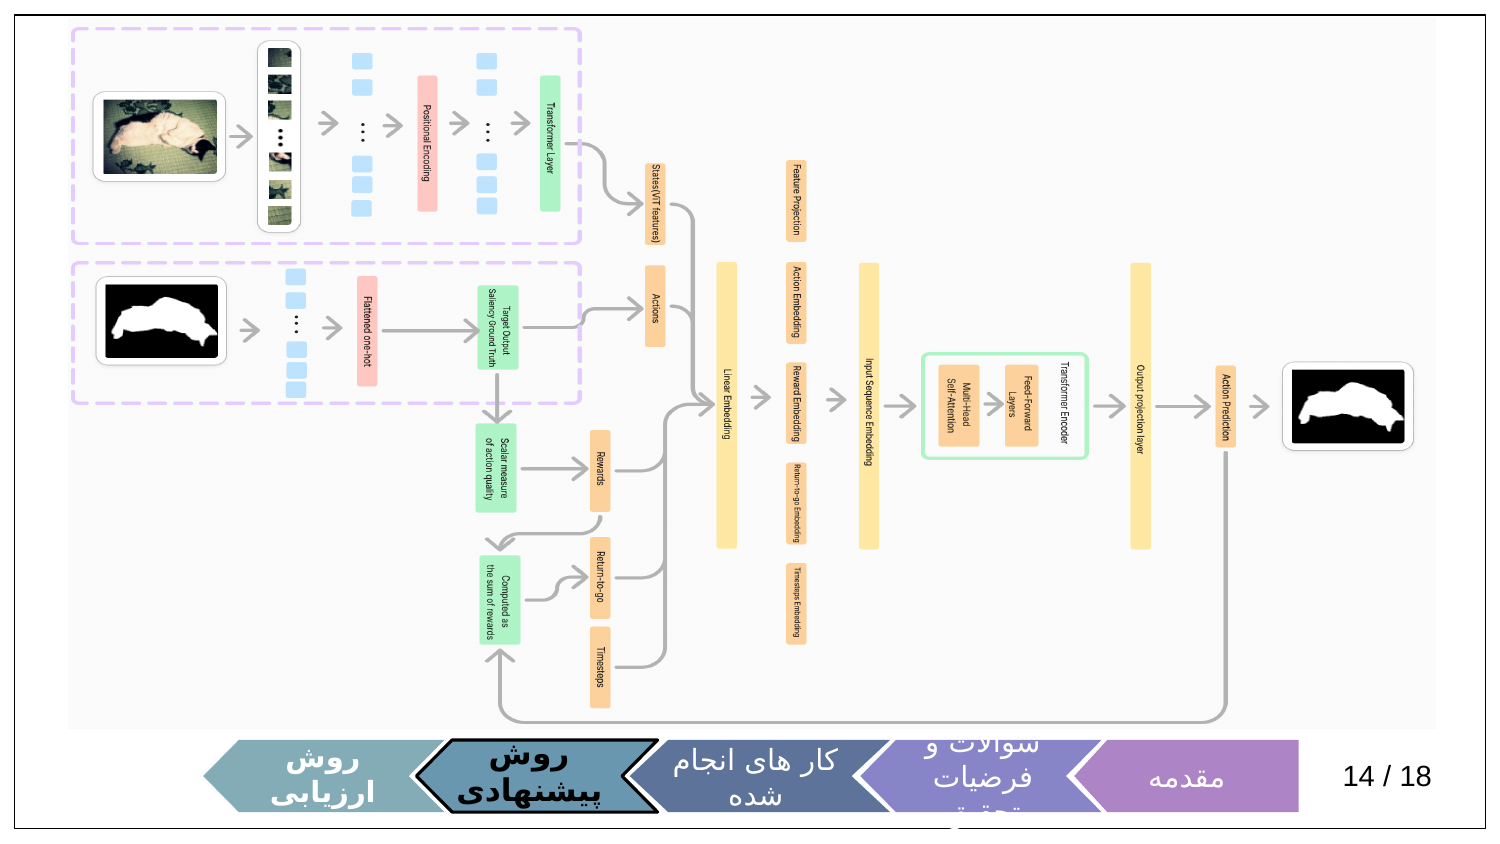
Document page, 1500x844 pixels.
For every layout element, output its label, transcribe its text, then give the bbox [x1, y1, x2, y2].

text_box 14 / 18 [1327, 750, 1448, 800]
picture [68, 18, 1436, 729]
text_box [202, 738, 1299, 813]
